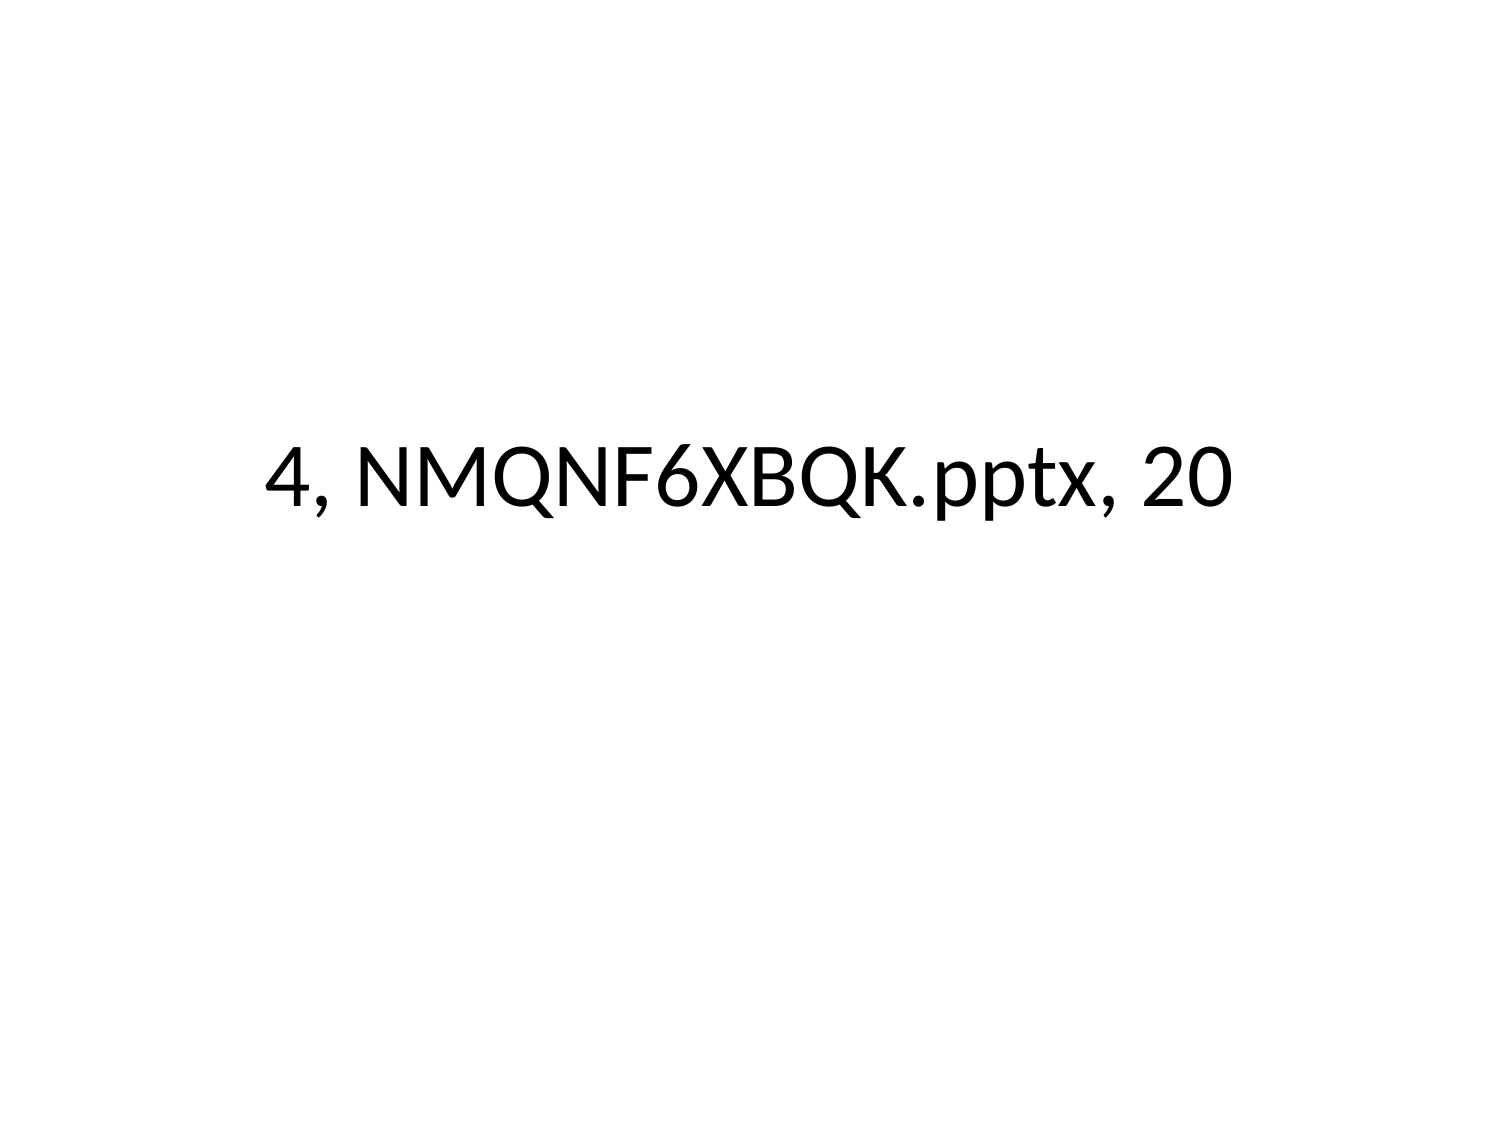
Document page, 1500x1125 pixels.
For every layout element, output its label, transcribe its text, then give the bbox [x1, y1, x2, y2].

title 4, NMQNF6XBQK.pptx, 20 [112, 349, 1388, 591]
